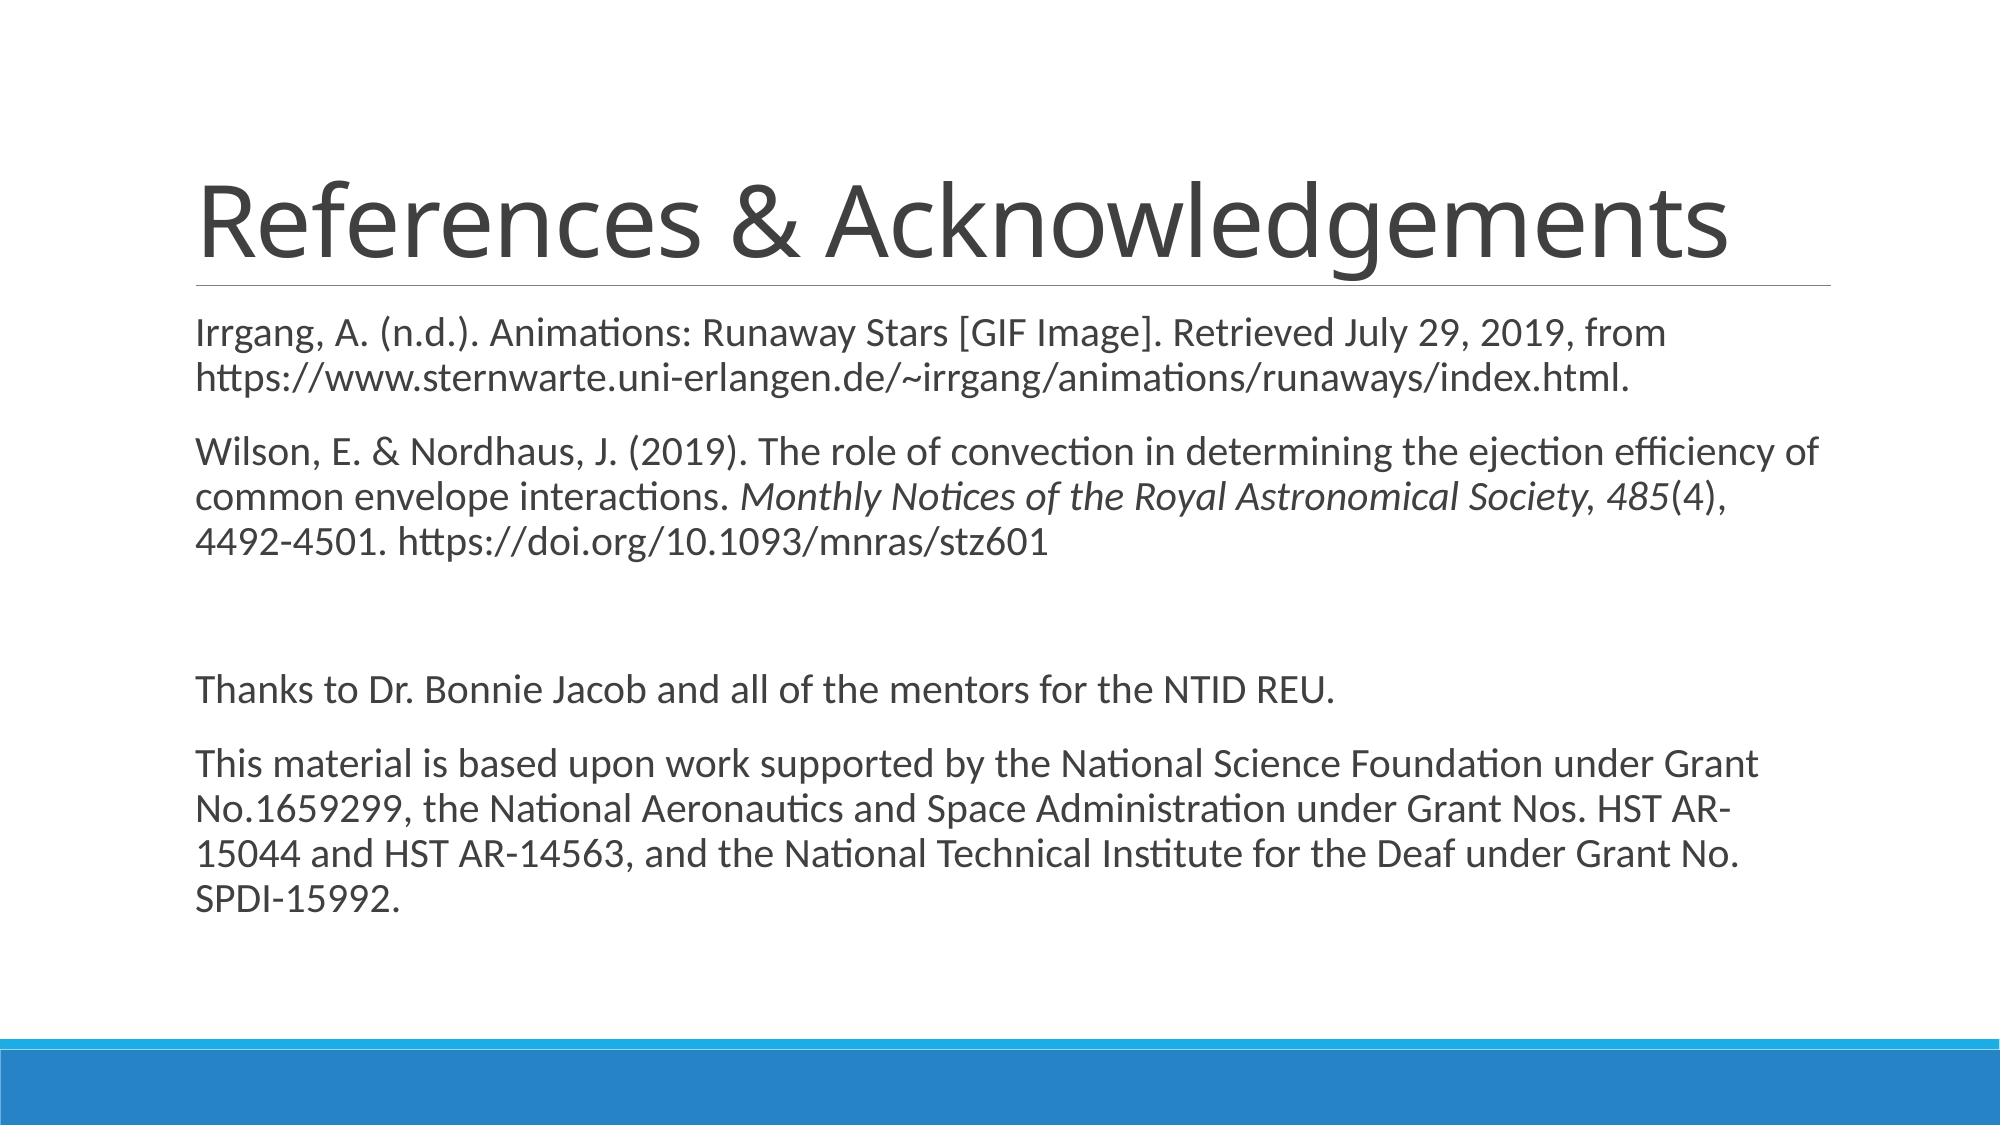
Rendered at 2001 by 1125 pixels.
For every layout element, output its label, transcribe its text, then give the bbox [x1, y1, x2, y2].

title References & Acknowledgements [180, 47, 1830, 285]
list Irrgang, A. (n.d.). Animations: Runaway Stars [GIF Image]. Retrieved July 29, 2019, from https://www.sternwarte.uni-erlangen.de/~irrgang/animations/runaways/index.html. Wilson, E. & Nordhaus, J. (2019). The role of convection in determining the ejection efficiency of common envelope interactions. Monthly Notices of the Royal Astronomical Society, 485(4), 4492-4501. https://doi.org/10.1093/mnras/stz601 Thanks to Dr. Bonnie Jacob and all of the mentors for the NTID REU. This material is based upon work supported by the National Science Foundation under Grant No.1659299, the National Aeronautics and Space Administration under Grant Nos. HST AR-15044 and HST AR-14563, and the National Technical Institute for the Deaf under Grant No. SPDI-15992. [180, 302, 1830, 963]
